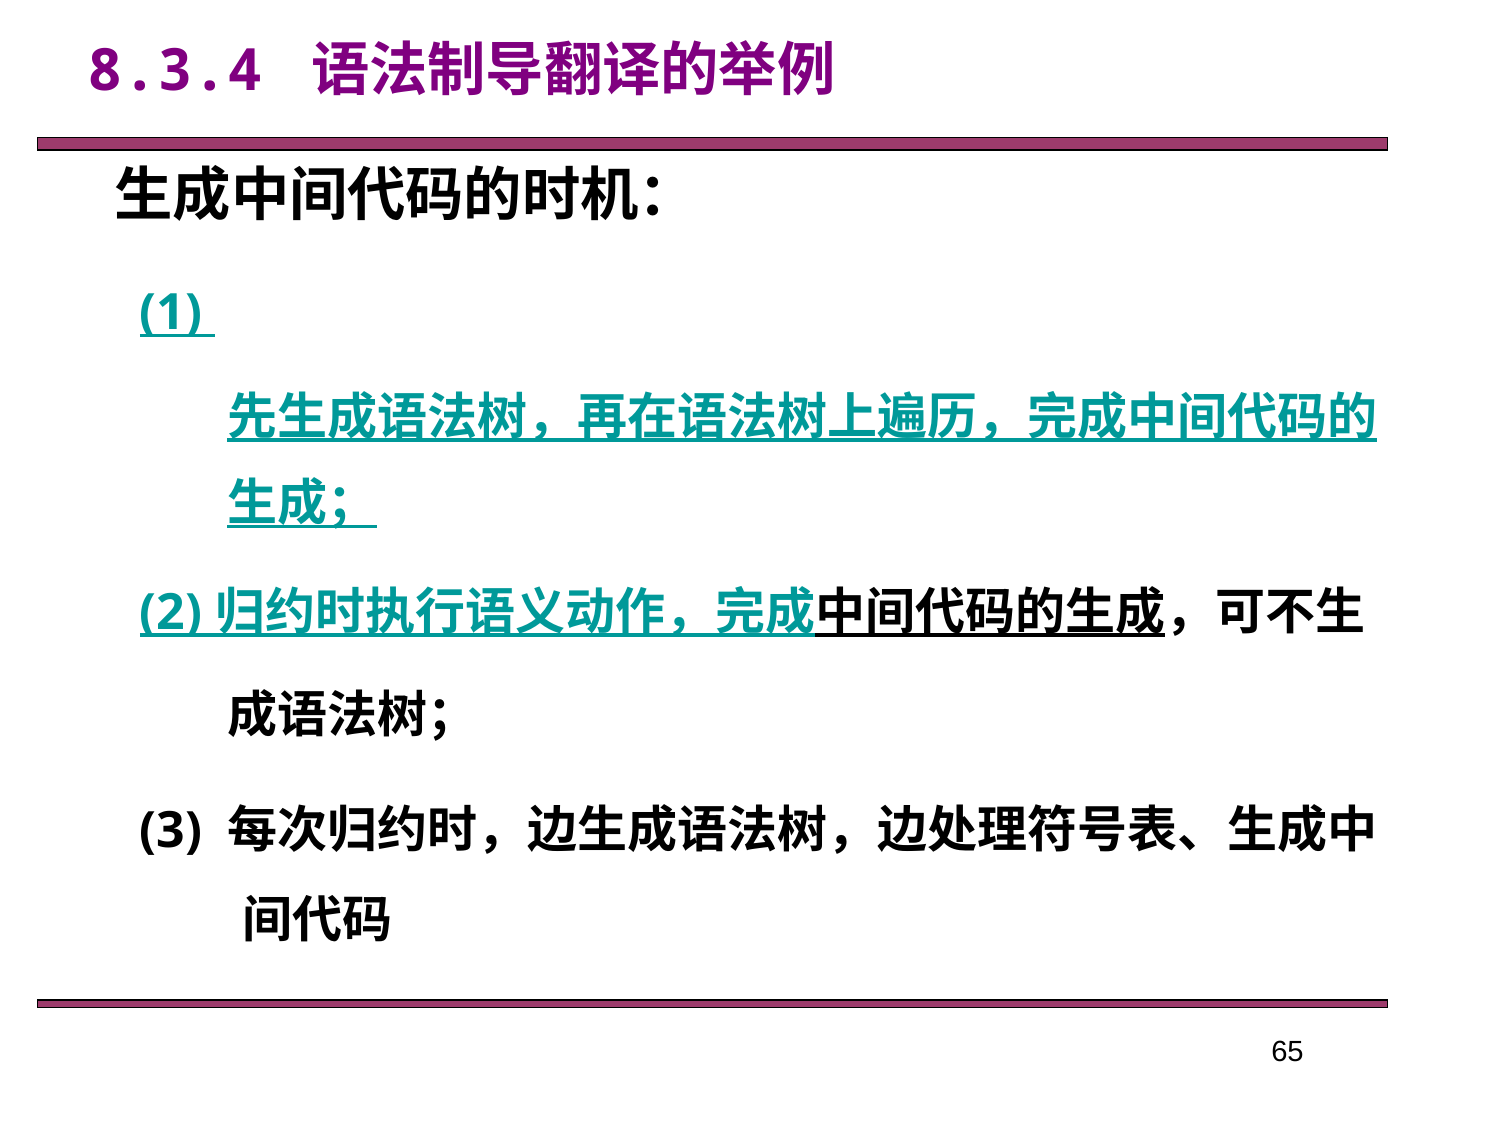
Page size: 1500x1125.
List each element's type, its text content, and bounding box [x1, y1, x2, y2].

slide_number 65 [1112, 1025, 1463, 1066]
text_box (1) 先生成语法树，再在语法树上遍历，完成中间代码的生成； (2) 归约时执行语义动作，完成中间代码的生成，可不生成语法树； (3) 每次归约时，边生成语法树，边处理符号表、生成中间代码 [124, 238, 1413, 869]
text_box 生成中间代码的时机： [99, 149, 1388, 235]
text_box 8.3.4 语法制导翻译的举例 [37, 24, 1400, 110]
